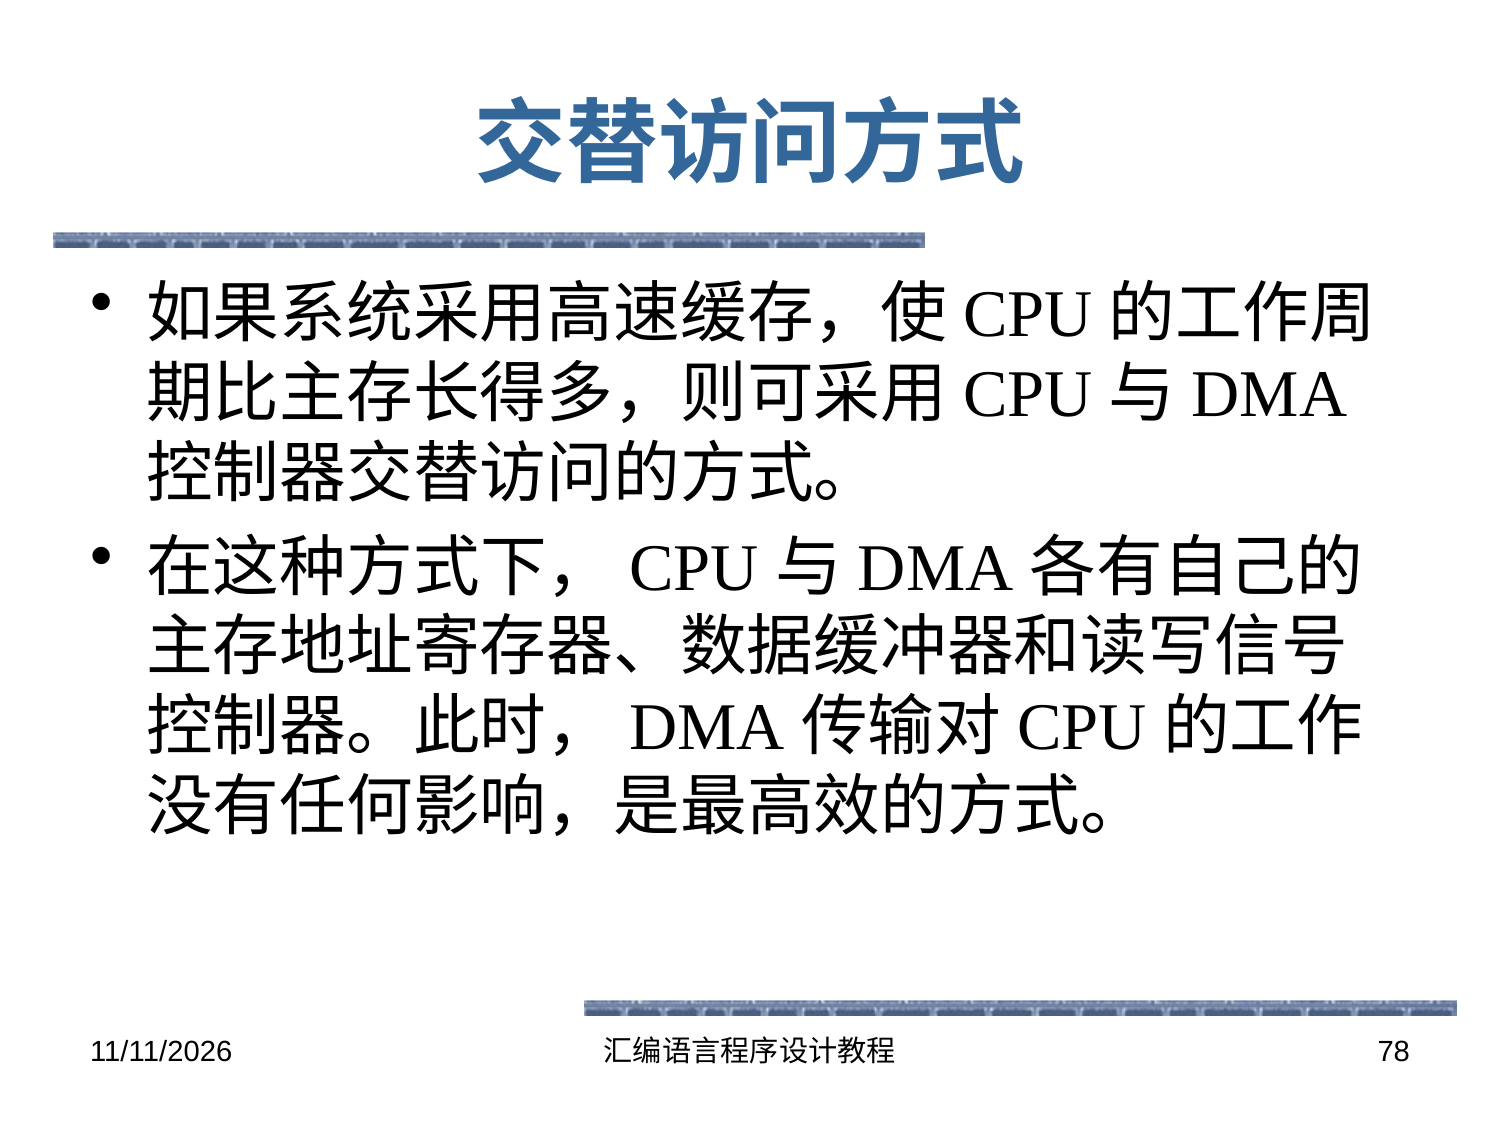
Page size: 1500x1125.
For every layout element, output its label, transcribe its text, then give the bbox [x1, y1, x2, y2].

picture [584, 999, 1457, 1016]
picture [53, 231, 925, 248]
footer 汇编语言程序设计教程 [512, 1024, 988, 1103]
title 交替访问方式 [74, 44, 1426, 233]
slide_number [74, 1024, 426, 1103]
slide_number 78 [1074, 1024, 1426, 1103]
list 如果系统采用高速缓存，使CPU的工作周期比主存长得多，则可采用CPU与DMA控制器交替访问的方式。 在这种方式下，CPU与DMA各有自己的主存地址寄存器、数据缓冲器和读写信号控制器。此时，DMA传输对CPU的工作没有任何影响，是最高效的方式。 [74, 262, 1426, 1006]
